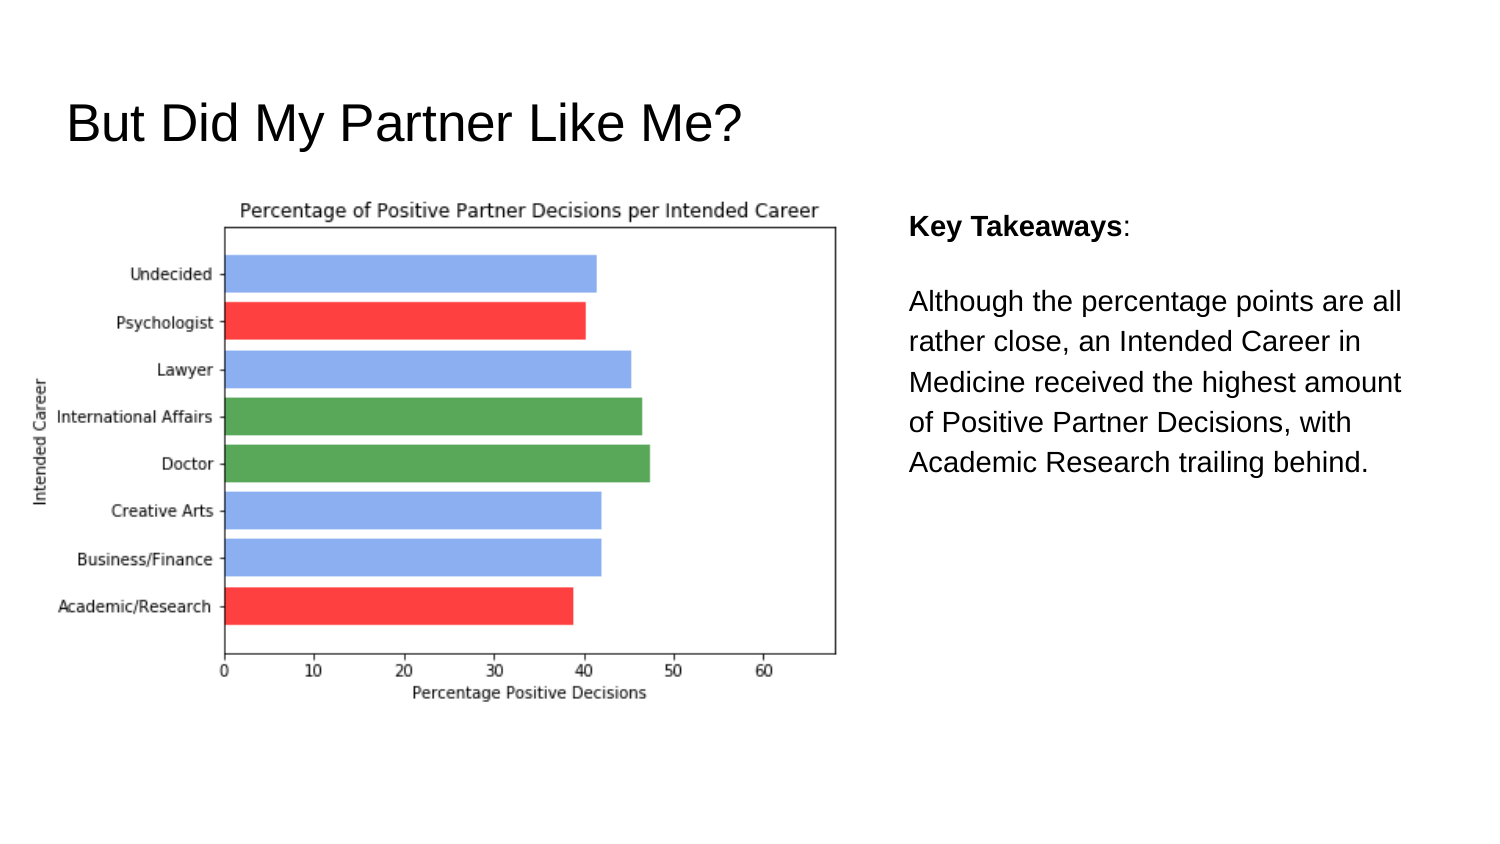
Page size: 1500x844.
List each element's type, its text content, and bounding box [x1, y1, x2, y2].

title But Did My Partner Like Me? [51, 72, 1449, 167]
picture [24, 191, 846, 713]
list Key Takeaways: Although the percentage points are all rather close, an Intended Career in Medicine received the highest amount of Positive Partner Decisions, with Academic Research trailing behind. [893, 191, 1420, 753]
